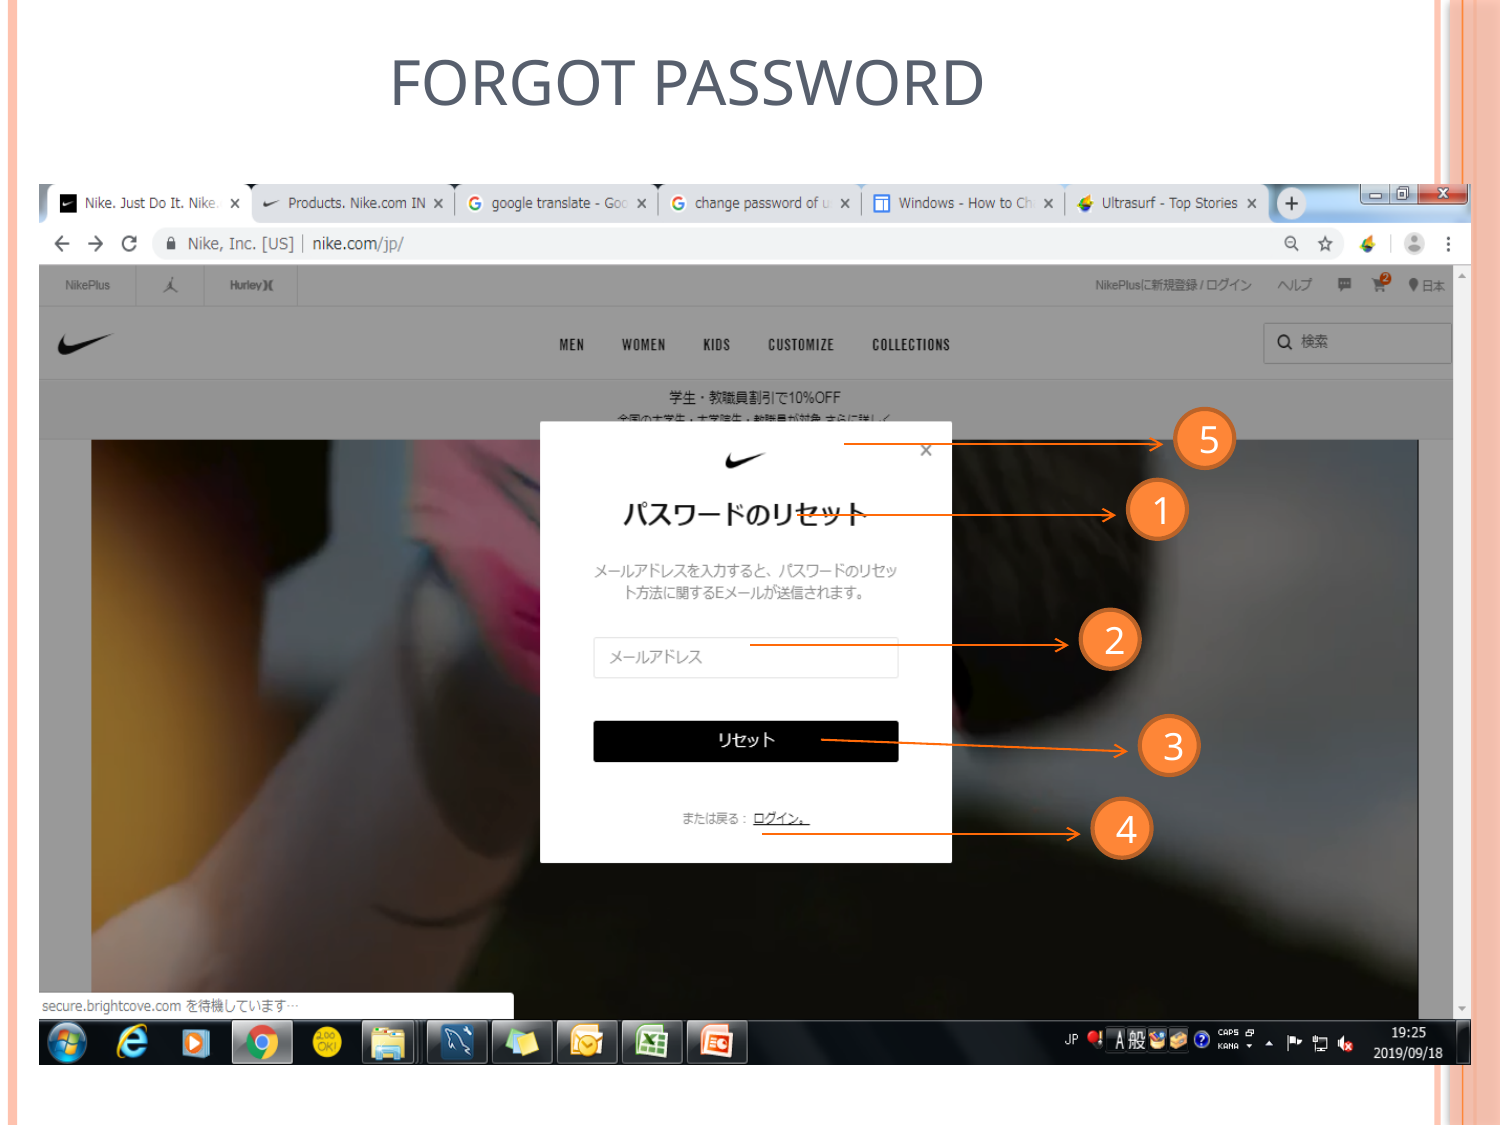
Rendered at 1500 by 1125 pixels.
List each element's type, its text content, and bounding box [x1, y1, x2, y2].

picture [38, 183, 1472, 1066]
title forgot password [75, 0, 1300, 126]
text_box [820, 739, 1129, 752]
